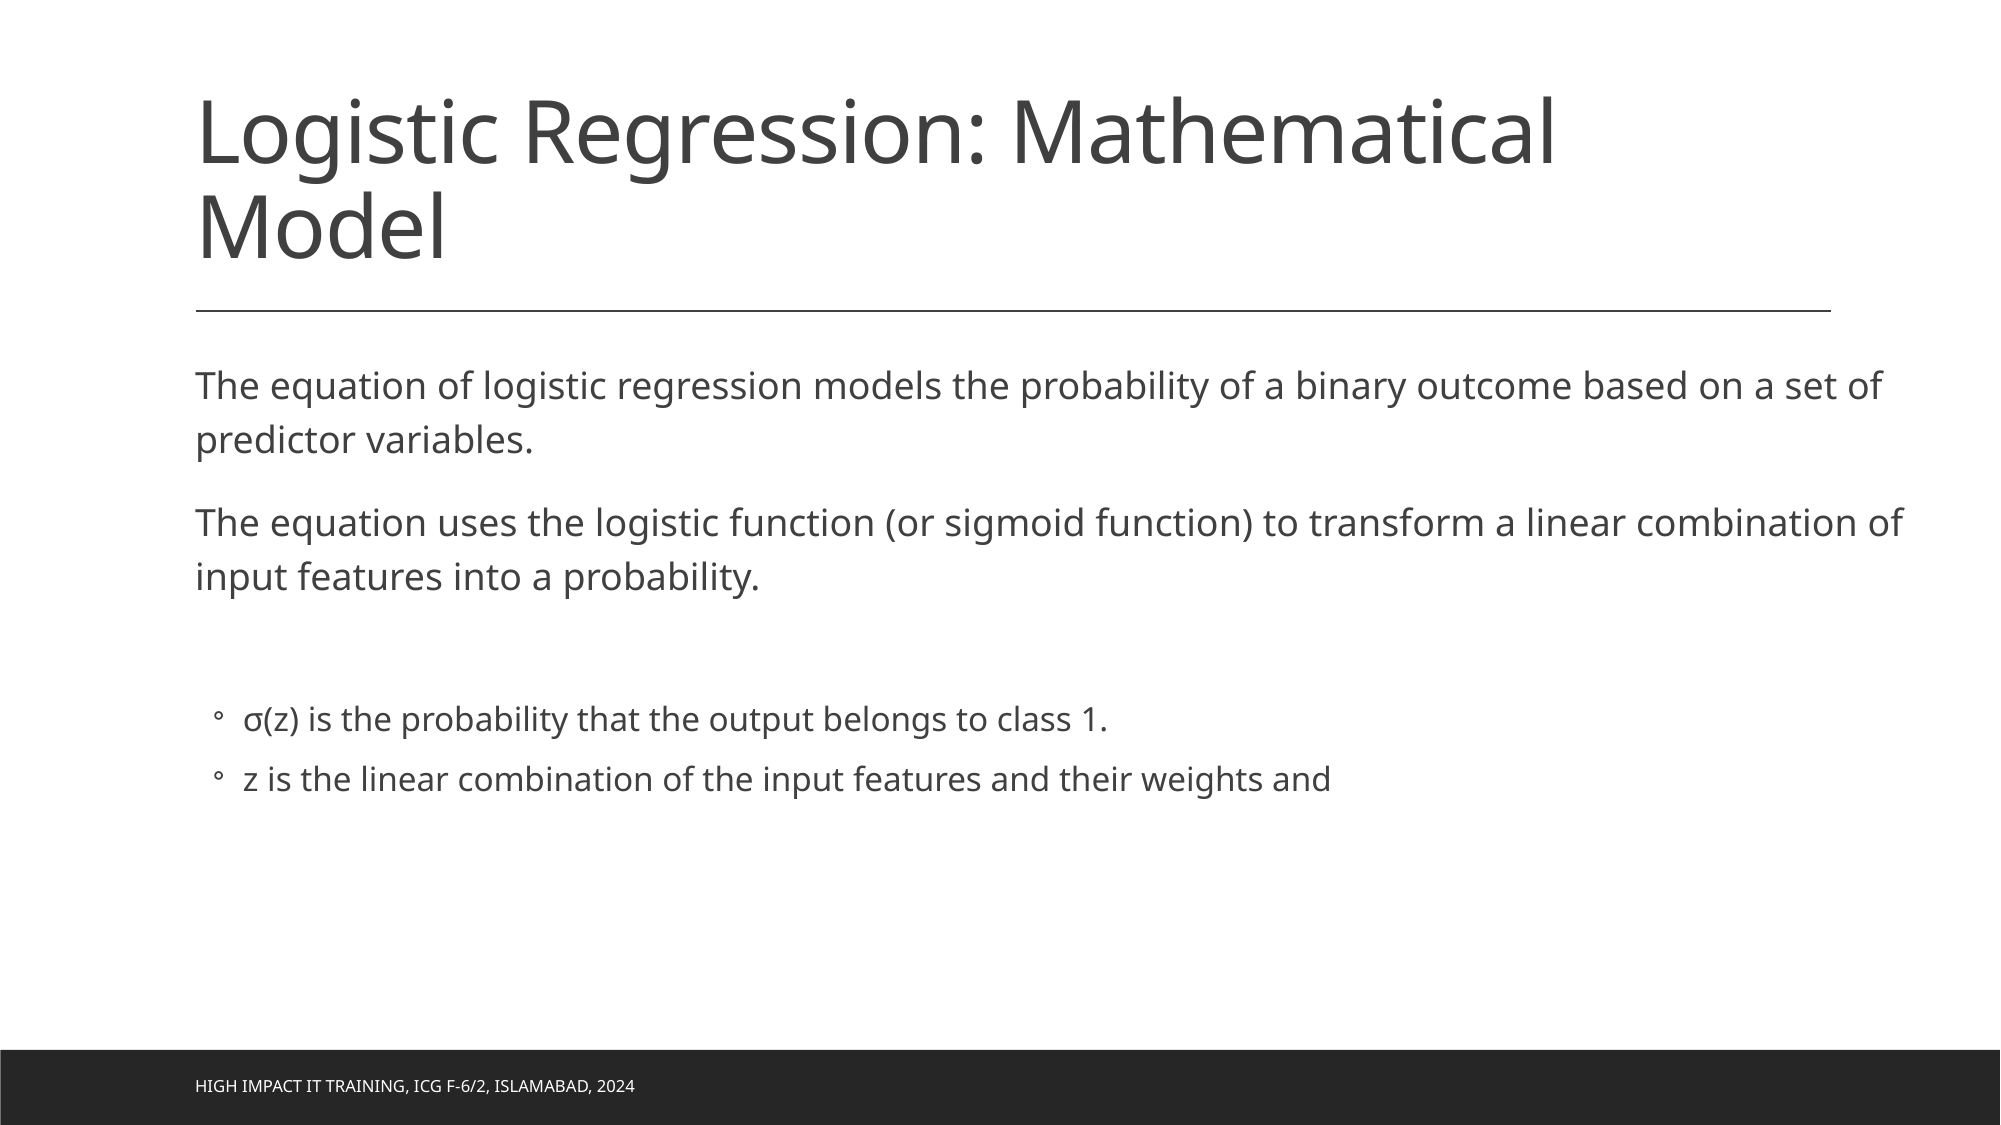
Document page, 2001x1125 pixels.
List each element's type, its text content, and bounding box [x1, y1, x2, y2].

footer High Impact IT Training, ICG F-6/2, Islamabad, 2024 [180, 1057, 1299, 1118]
title Logistic Regression: Mathematical Model [180, 47, 1830, 285]
